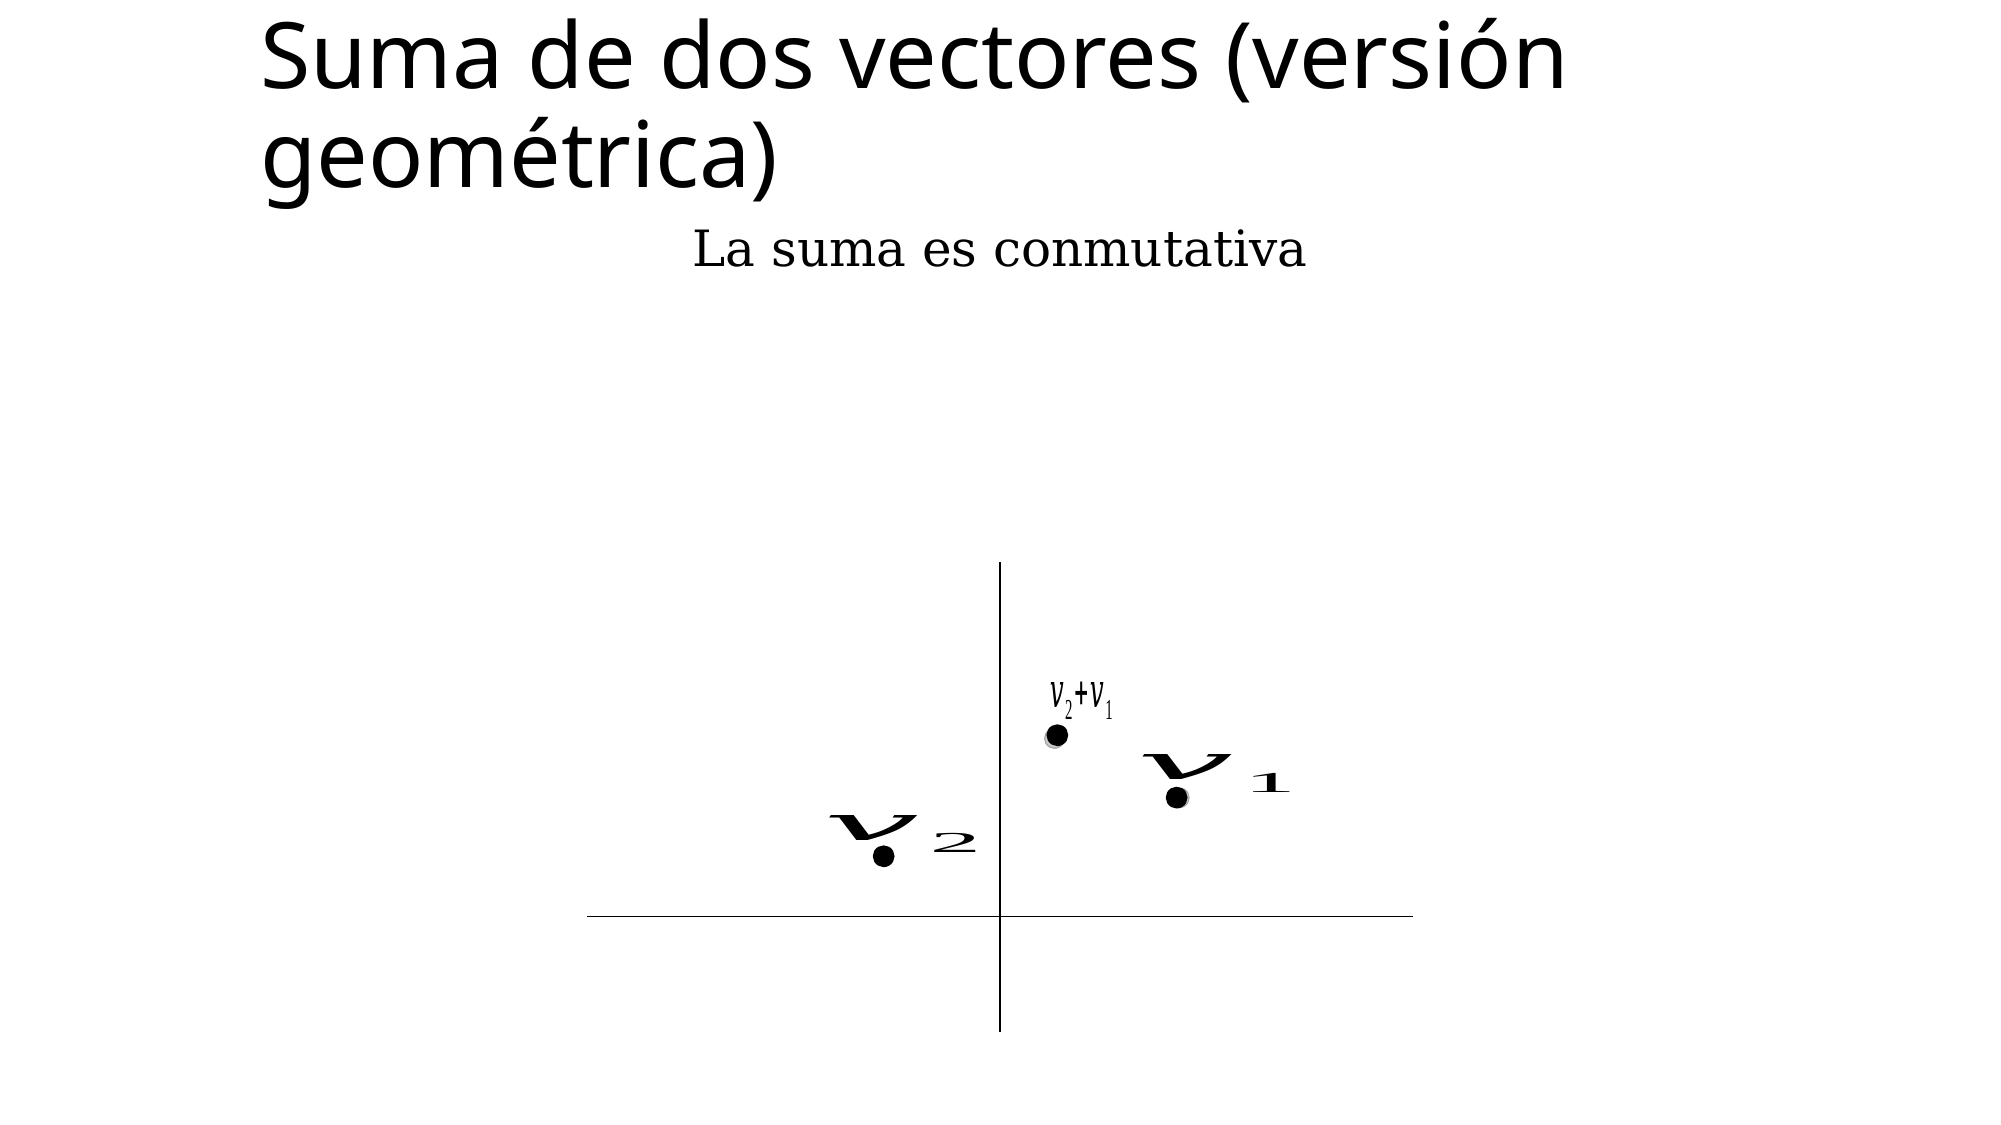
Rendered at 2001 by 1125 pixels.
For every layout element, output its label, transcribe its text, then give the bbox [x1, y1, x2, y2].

text_box [1046, 724, 1069, 747]
title Suma de dos vectores (versión geométrica) [244, 0, 1970, 218]
text_box [872, 845, 895, 868]
text_box [1165, 786, 1188, 809]
text_box [1044, 731, 1063, 749]
